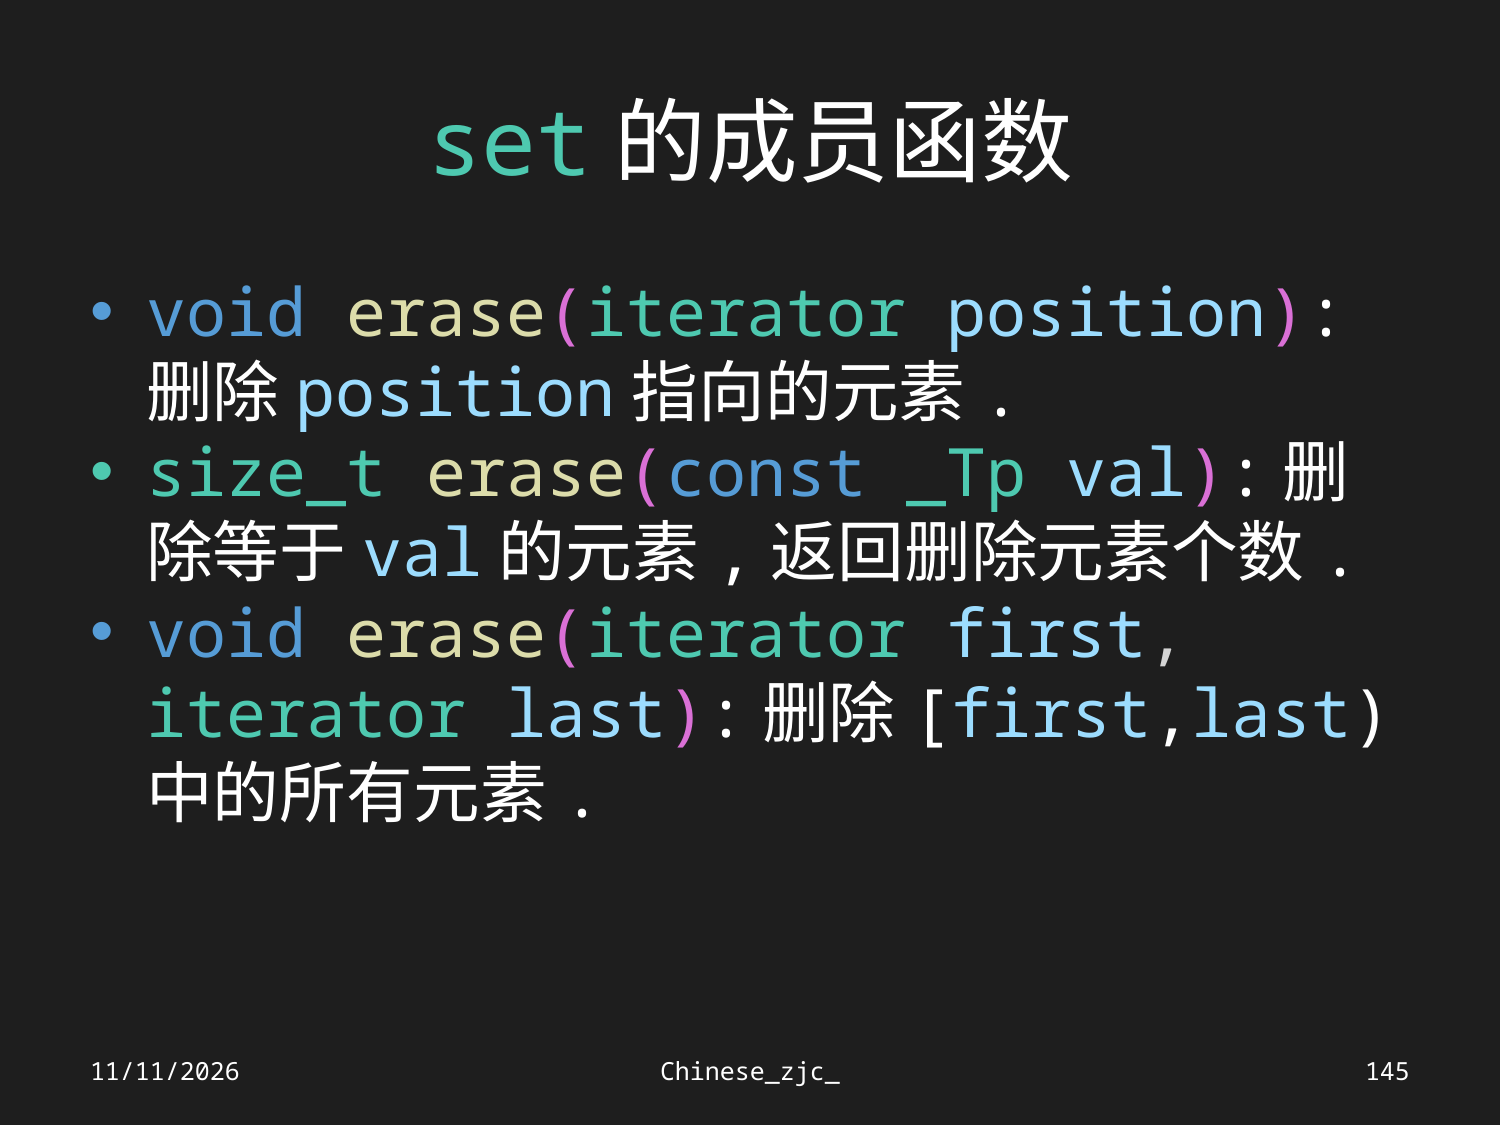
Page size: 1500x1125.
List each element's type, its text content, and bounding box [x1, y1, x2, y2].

title set的成员函数 [75, 45, 1425, 233]
slide_number 145 [1074, 1042, 1425, 1103]
footer Chinese_zjc_ [512, 1042, 988, 1103]
list void erase(iterator position):删除position指向的元素. size_t erase(const _Tp val):删除等于val的元素,返回删除元素个数. void erase(iterator first, iterator last):删除[first,last)中的所有元素. [75, 262, 1425, 1005]
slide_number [75, 1042, 425, 1103]
